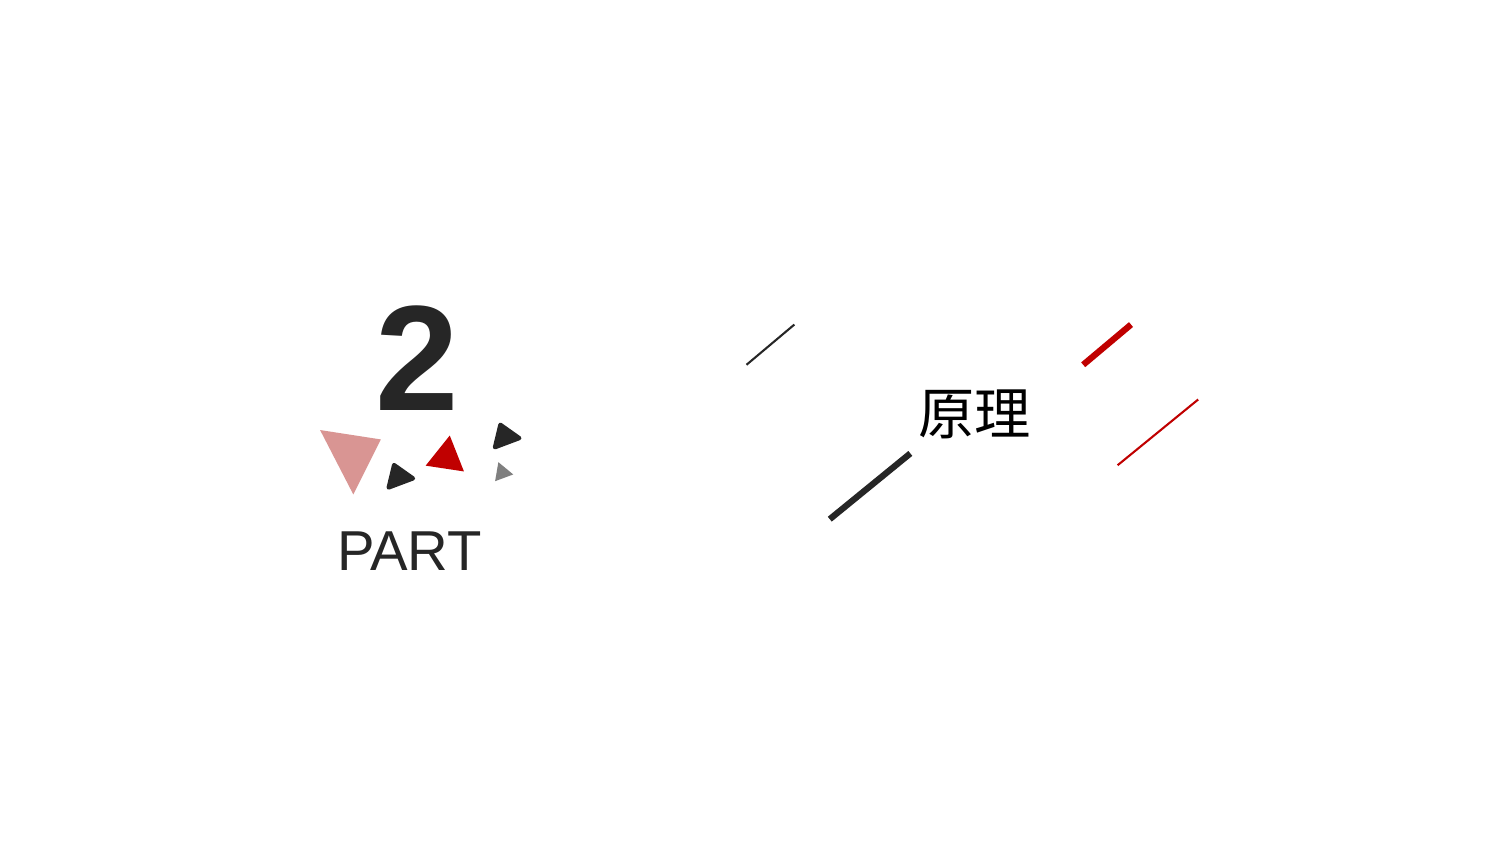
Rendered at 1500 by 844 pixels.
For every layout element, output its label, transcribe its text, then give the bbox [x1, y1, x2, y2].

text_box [1082, 324, 1132, 365]
text_box [425, 449, 464, 472]
text_box [494, 424, 520, 448]
text_box [388, 465, 414, 488]
text_box [495, 462, 514, 482]
text_box 2 [364, 255, 463, 449]
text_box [746, 324, 795, 365]
text_box 原理 [907, 372, 1053, 453]
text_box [829, 453, 911, 520]
text_box [320, 430, 377, 495]
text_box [1117, 399, 1199, 466]
text_box PART [325, 508, 526, 589]
